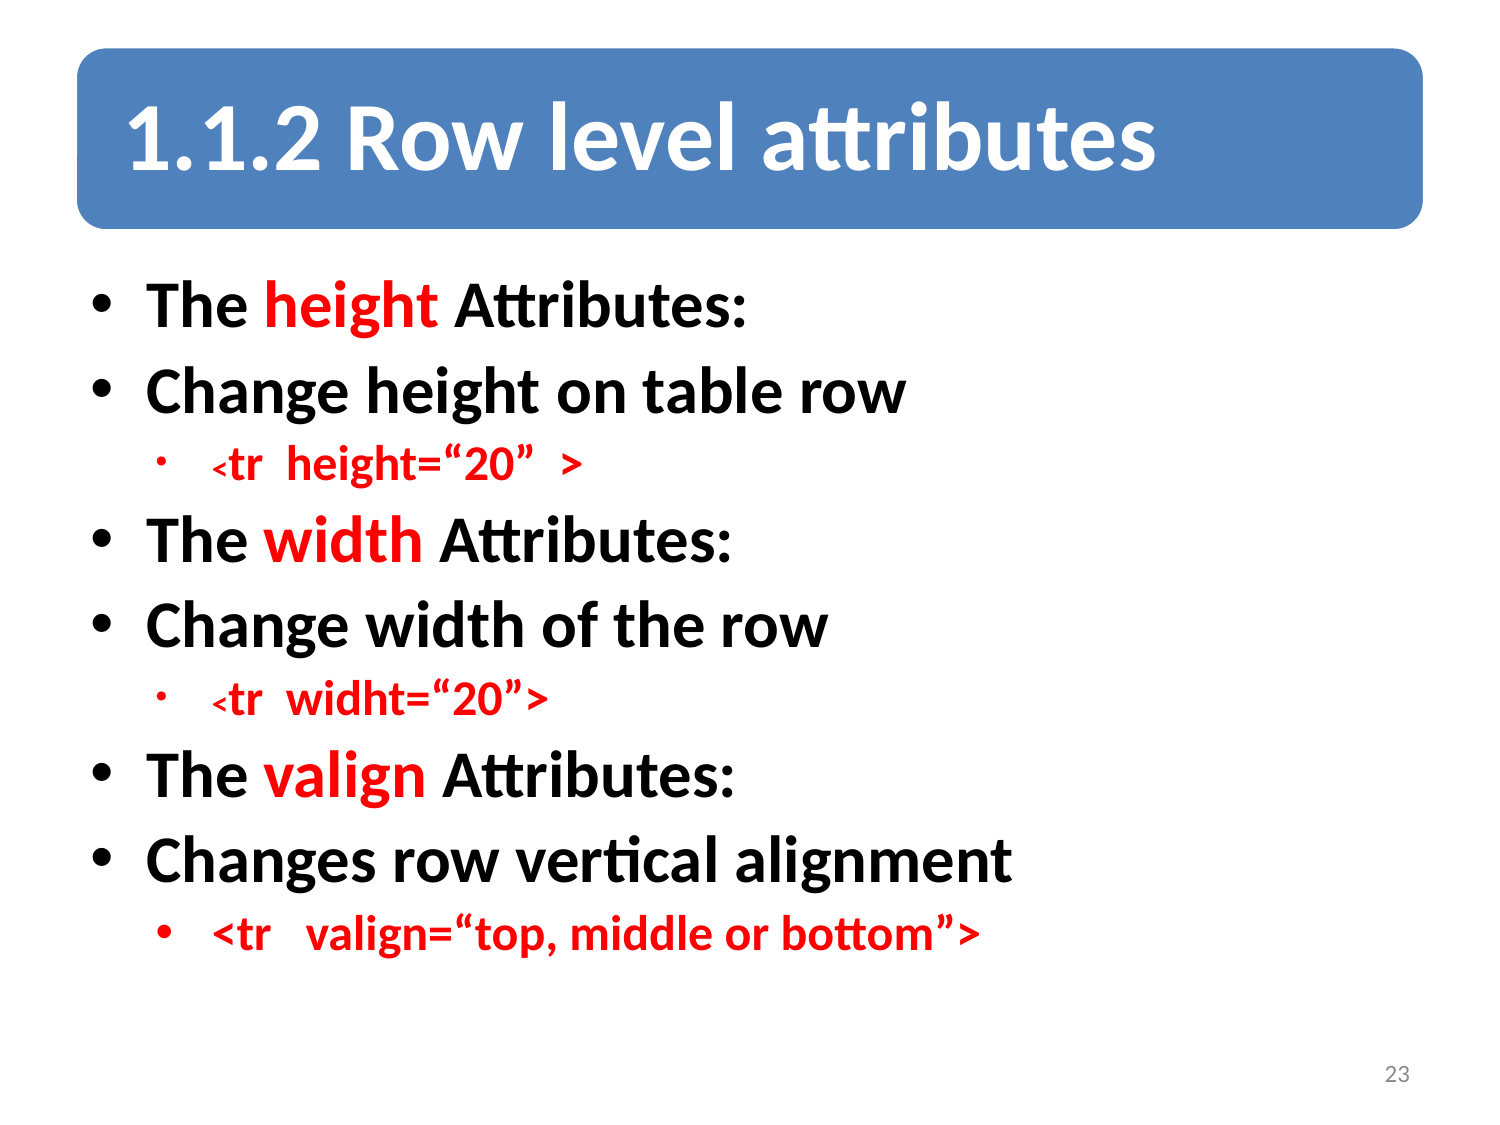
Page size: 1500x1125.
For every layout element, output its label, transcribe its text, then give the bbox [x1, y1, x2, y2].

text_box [74, 44, 1426, 233]
slide_number 23 [1074, 1042, 1425, 1103]
list The height Attributes: Change height on table row <tr height=“20” > The width Attributes: Change width of the row <tr widht=“20”> The valign Attributes: Changes row vertical alignment <tr valign=“top, middle or bottom”> [75, 262, 1500, 1005]
